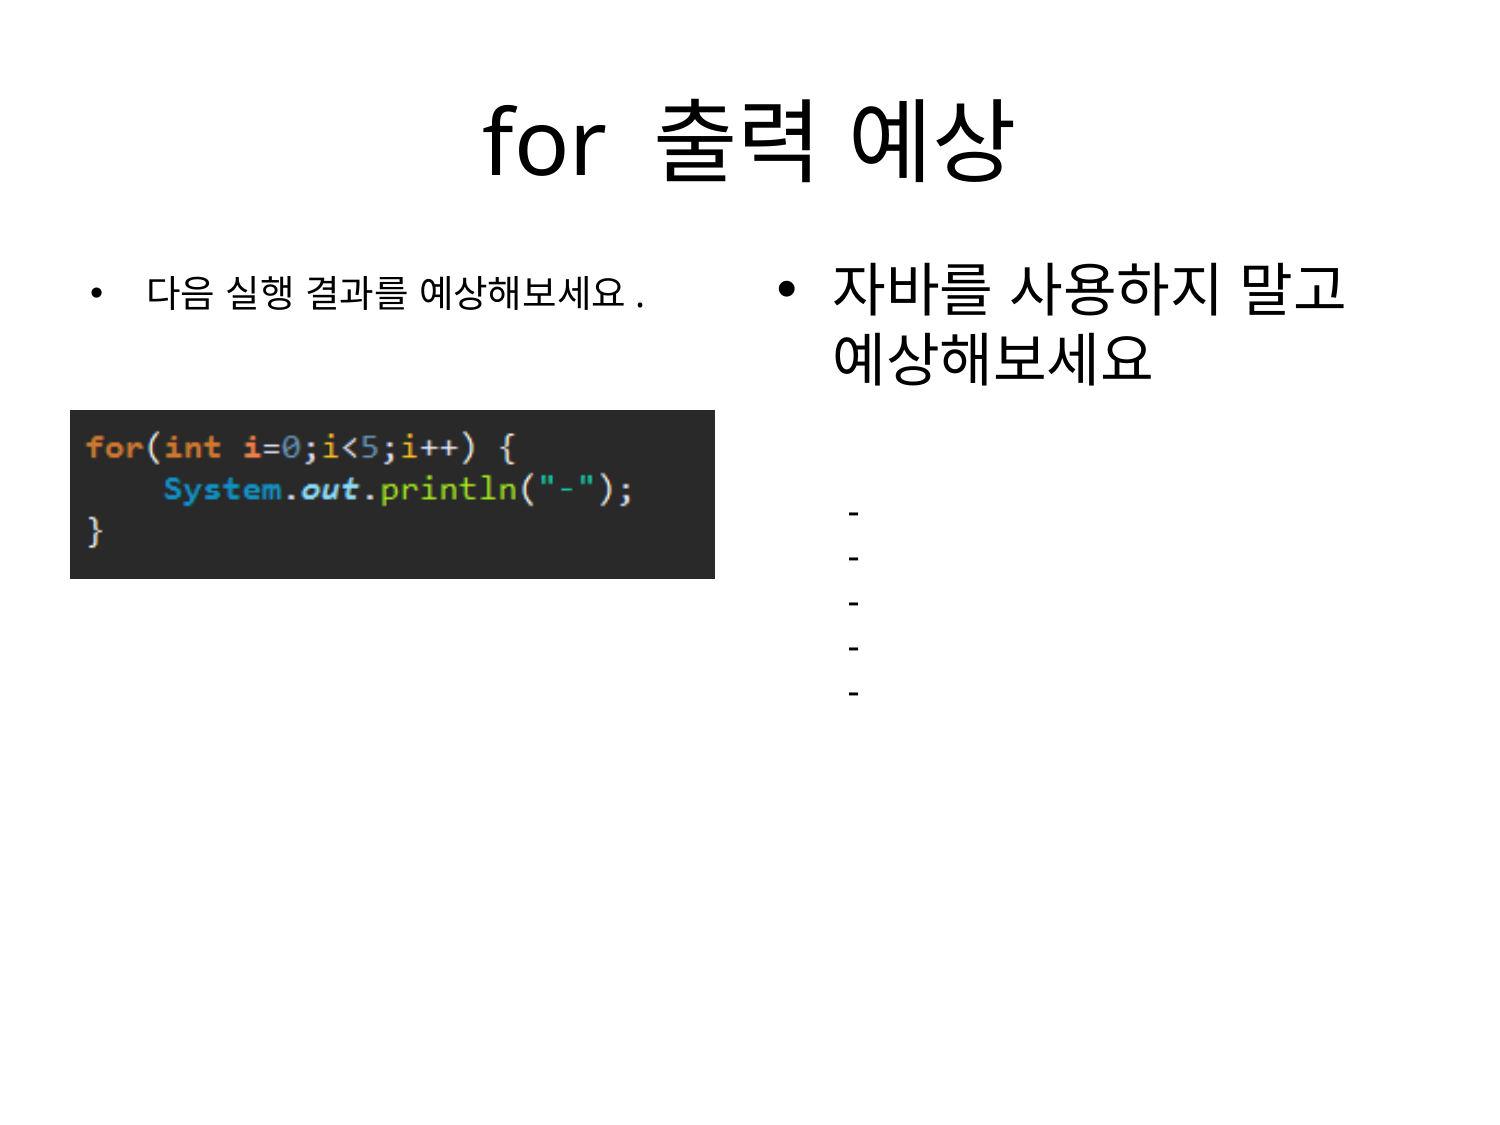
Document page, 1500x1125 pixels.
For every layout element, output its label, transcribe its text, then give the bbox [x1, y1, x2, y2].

list 다음 실행 결과를 예상해보세요. [75, 262, 738, 375]
title for 출력 예상 [75, 45, 1425, 233]
text_box - - - - - [832, 479, 1341, 720]
list 자바를 사용하지 말고 예상해보세요 [761, 246, 1425, 989]
picture [70, 409, 716, 579]
